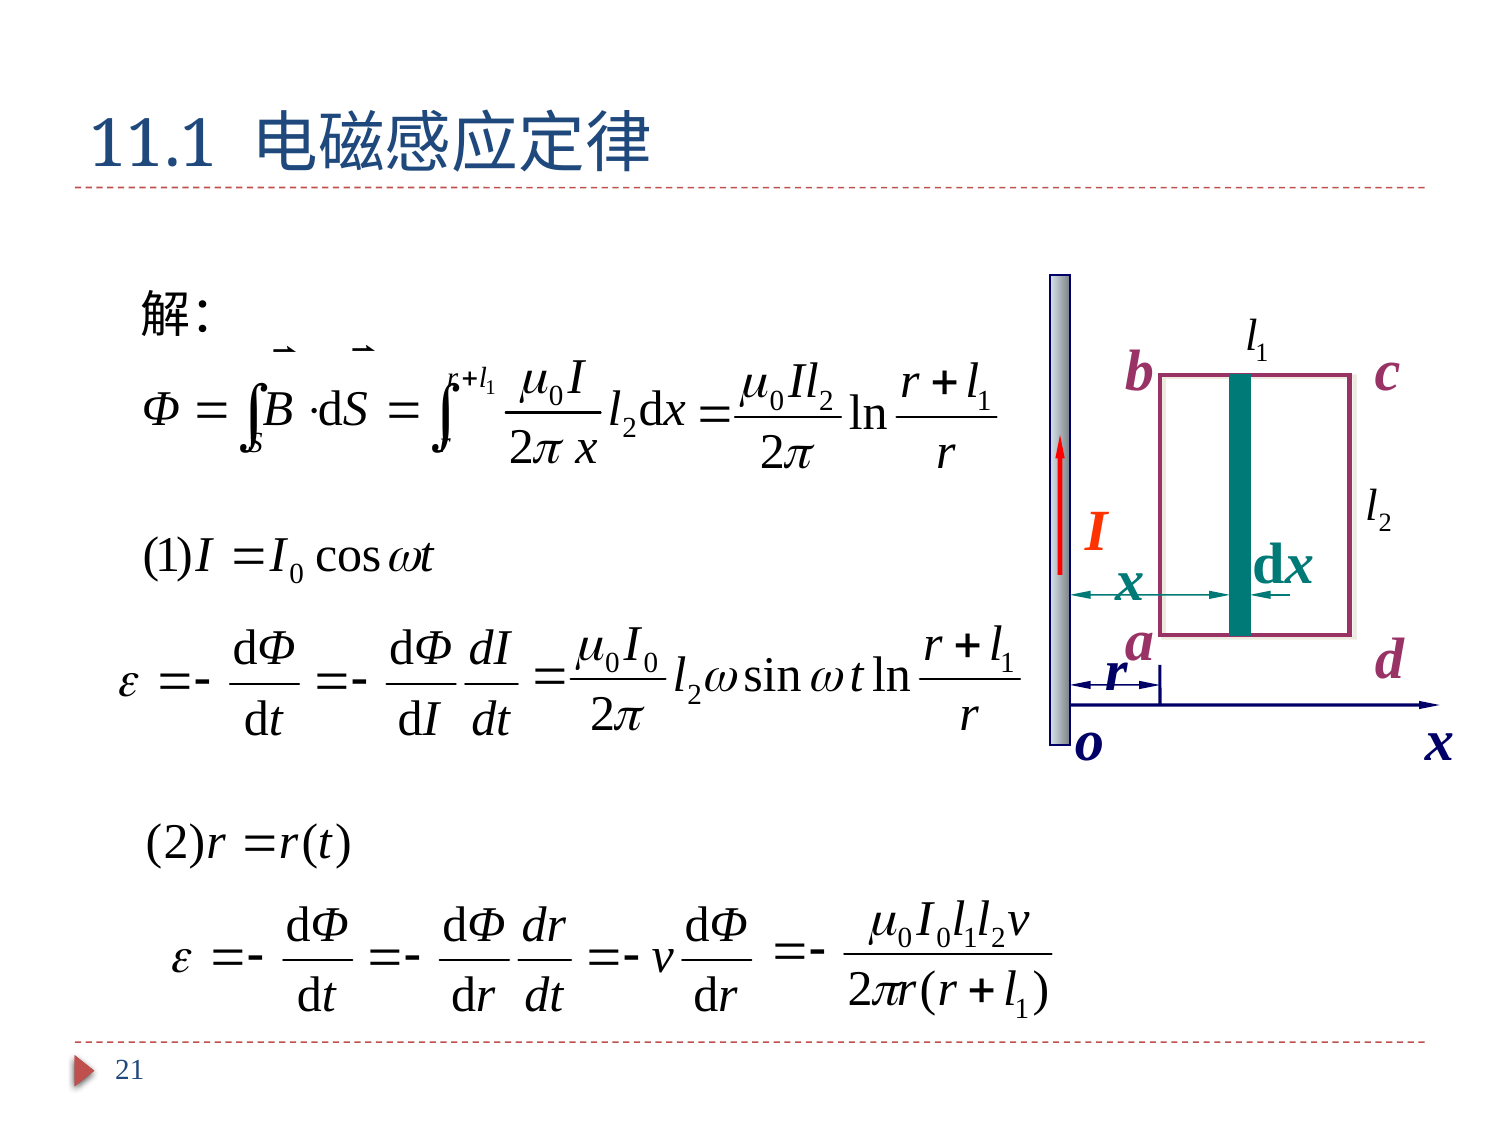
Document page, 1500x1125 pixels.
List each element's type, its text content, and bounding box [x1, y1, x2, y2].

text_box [110, 616, 520, 747]
text_box 解： [125, 274, 255, 350]
slide_number 21 [100, 1042, 426, 1103]
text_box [138, 812, 360, 880]
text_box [137, 345, 696, 488]
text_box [687, 349, 1009, 480]
title 11.1 电磁感应定律 [75, 37, 1425, 188]
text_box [135, 521, 444, 597]
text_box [522, 612, 1032, 742]
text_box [163, 893, 757, 1024]
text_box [1049, 274, 1470, 781]
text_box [762, 887, 1063, 1030]
